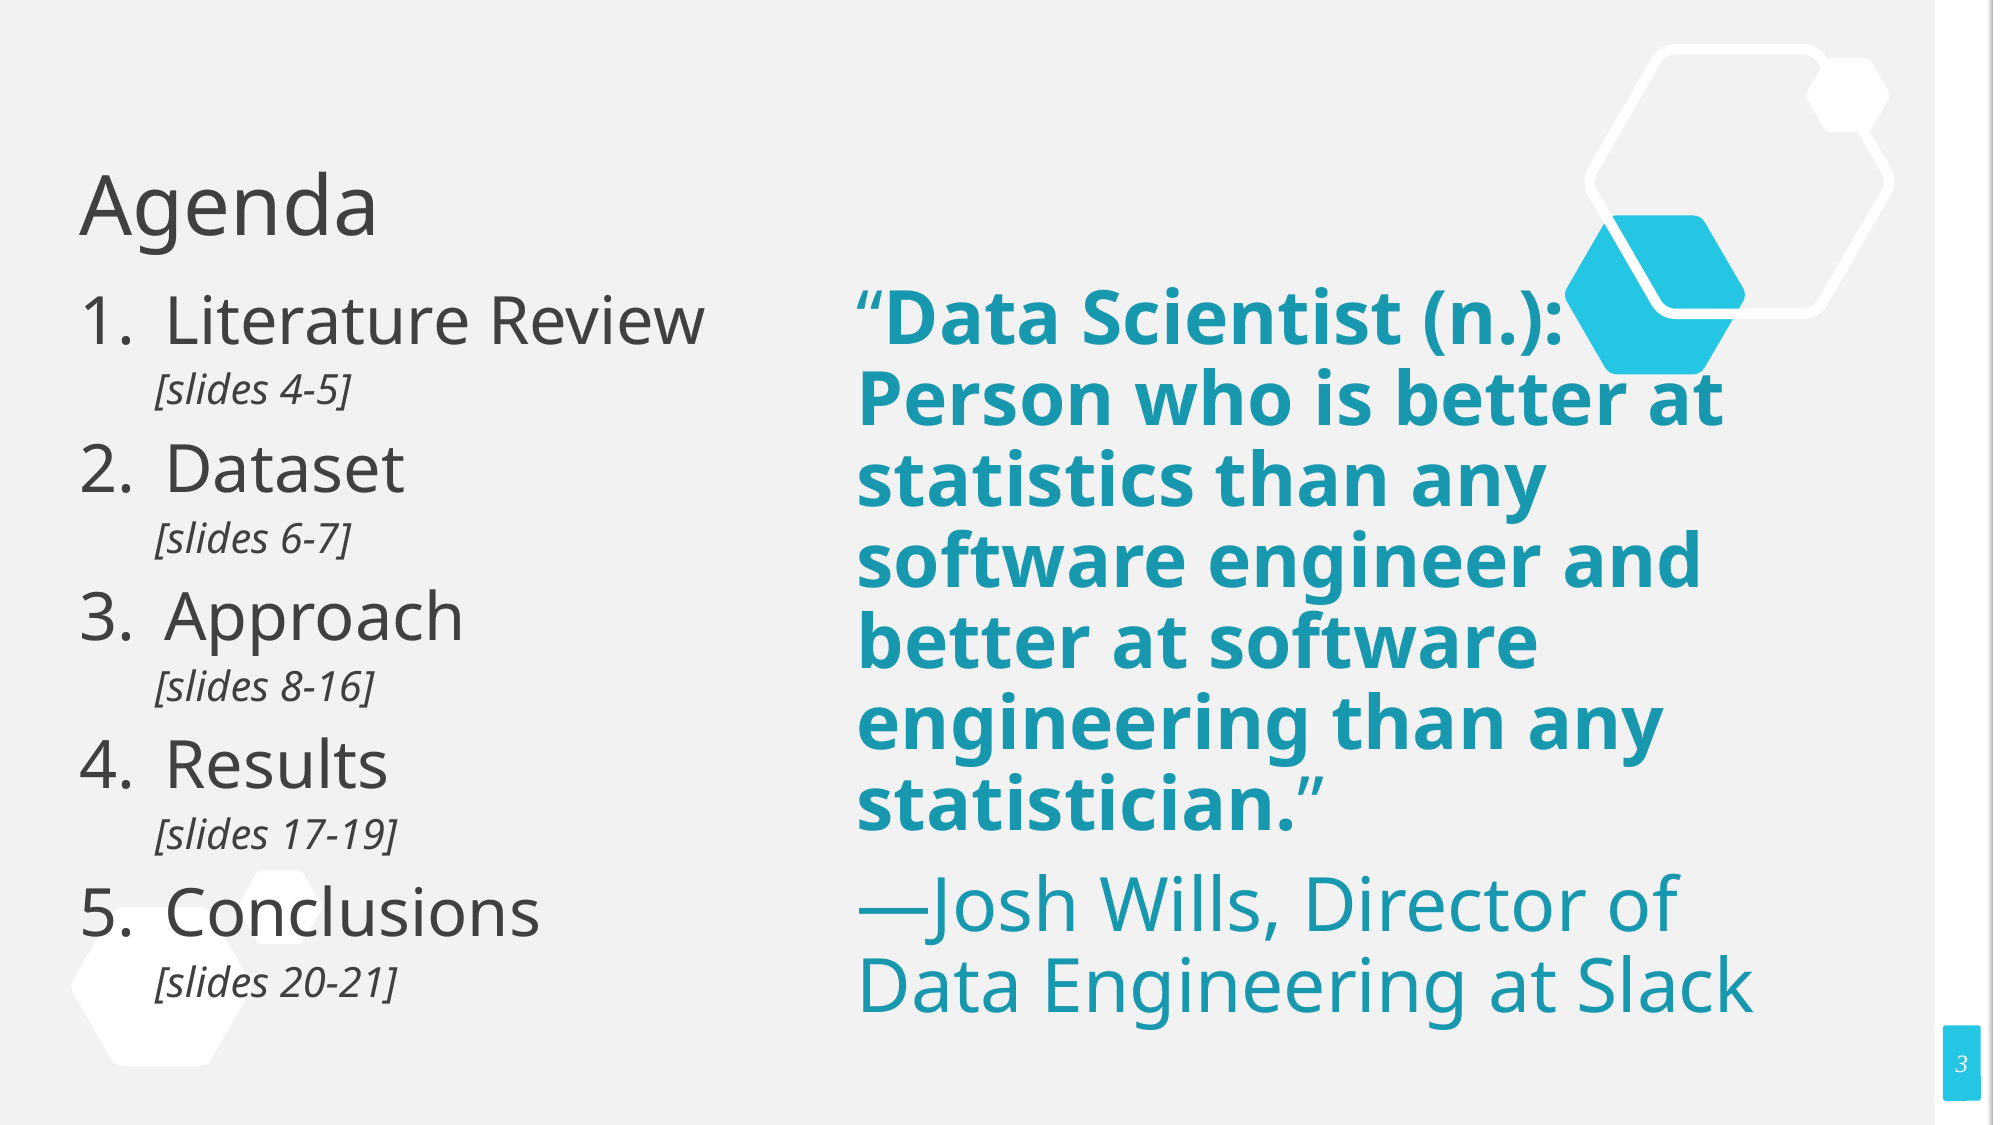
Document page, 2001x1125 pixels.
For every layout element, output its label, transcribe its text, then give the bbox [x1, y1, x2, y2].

slide_number 3 [1923, 1029, 2000, 1096]
list Literature Review [slides 4-5] Dataset [slides 6-7] Approach [slides 8-16] Results [slides 17-19] Conclusions [slides 20-21] [79, 286, 794, 1089]
title Agenda [79, 36, 725, 254]
list “Data Scientist (n.): Person who is better at statistics than any software engineer and better at software engineering than any statistician.” ―Josh Wills, Director of Data Engineering at Slack [856, 124, 1834, 1030]
